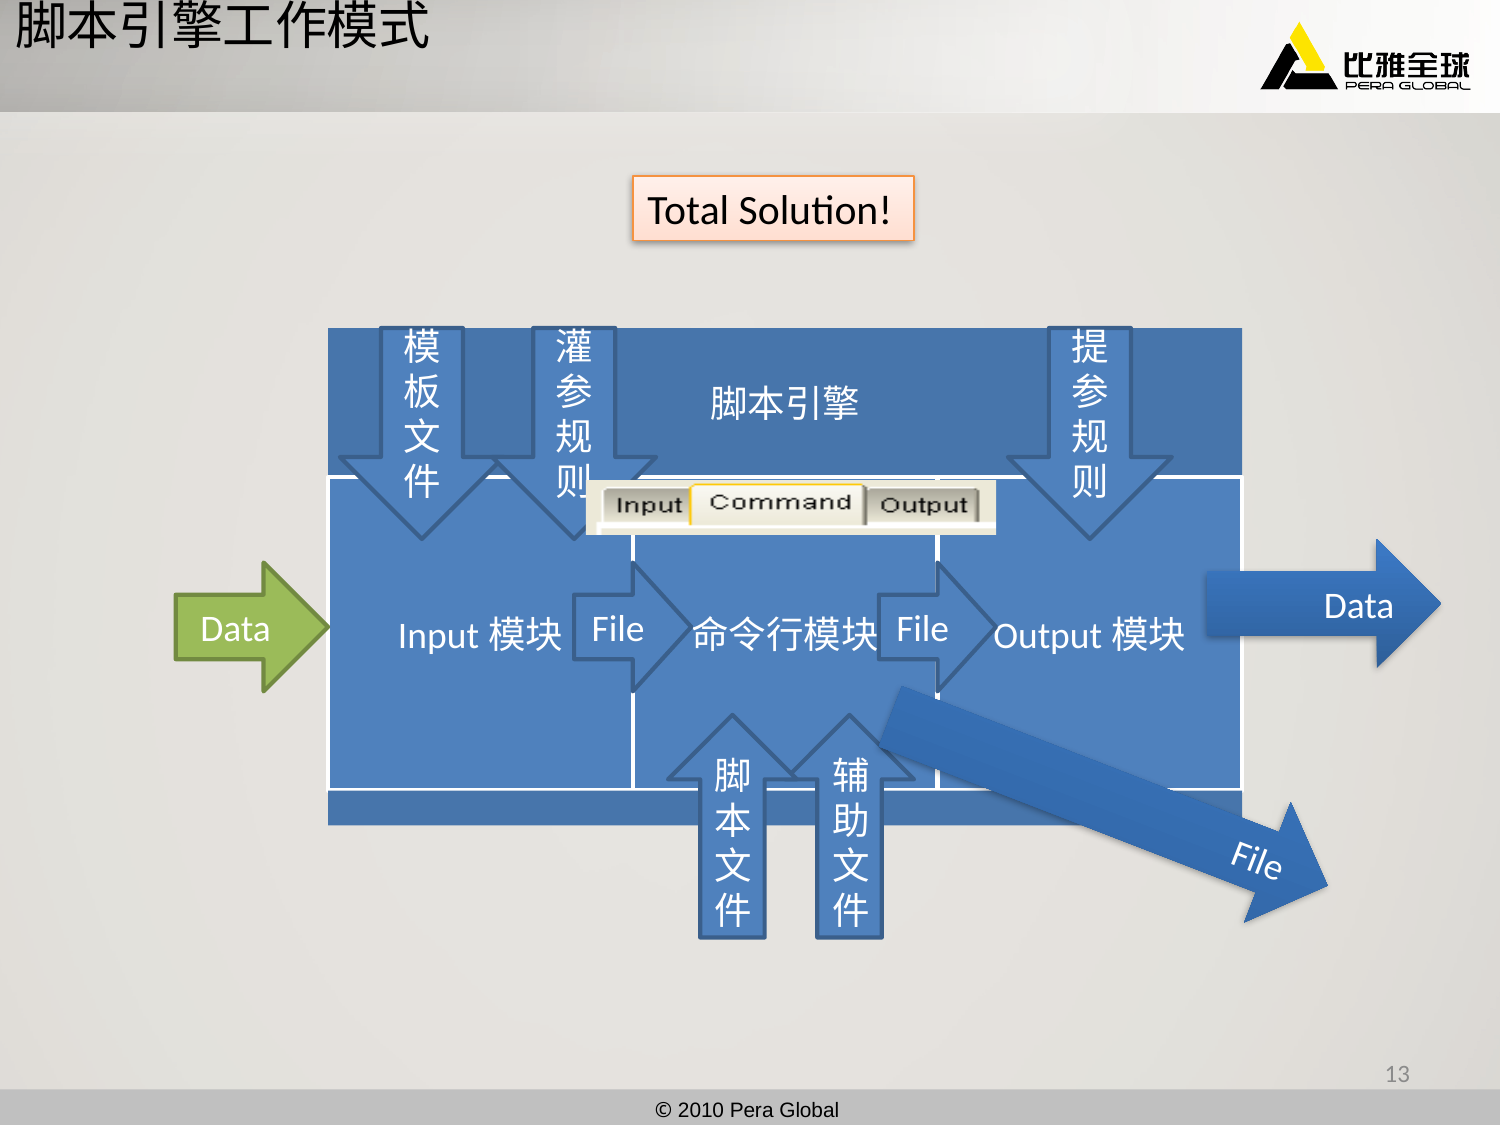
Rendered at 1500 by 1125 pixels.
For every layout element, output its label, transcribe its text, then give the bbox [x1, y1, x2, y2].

text_box 脚本文件 [698, 835, 767, 940]
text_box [327, 327, 1243, 826]
text_box Data [1246, 539, 1442, 668]
picture [0, 0, 1500, 1089]
text_box File [1107, 802, 1328, 923]
slide_number 13 [1074, 1042, 1425, 1103]
text_box Data [173, 560, 322, 694]
title 脚本引擎工作模式 [0, 0, 1350, 112]
text_box Total Solution! [632, 175, 915, 241]
text_box 辅助文件 [815, 835, 884, 940]
